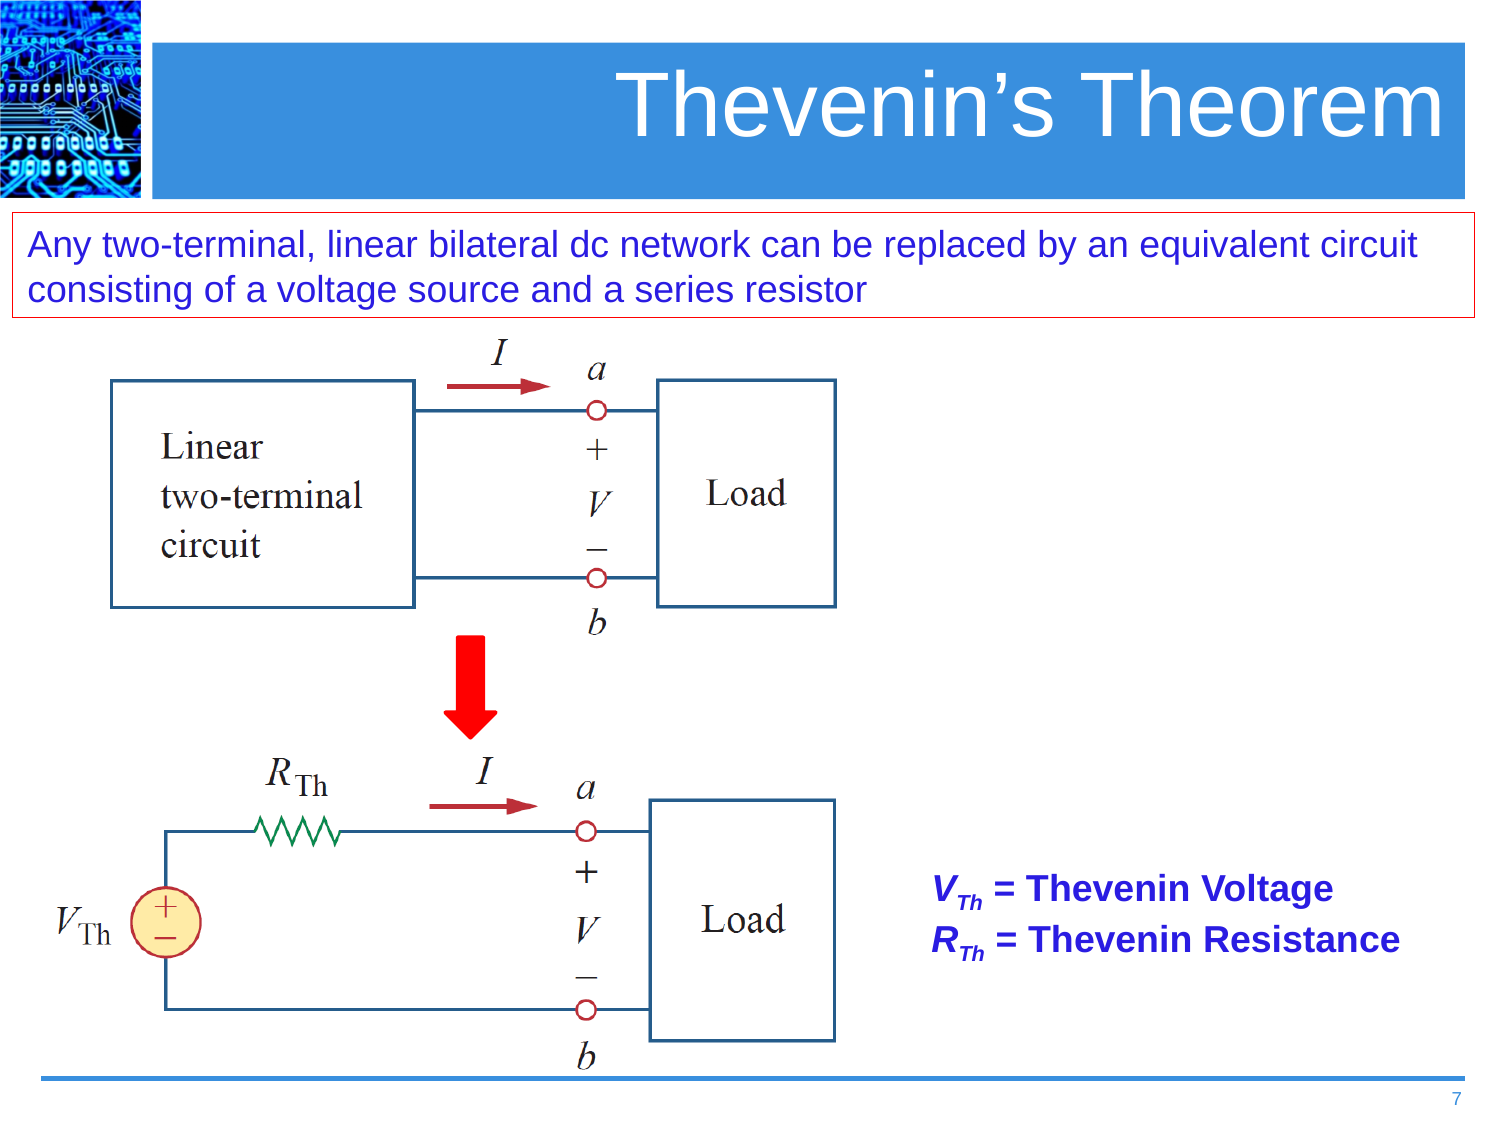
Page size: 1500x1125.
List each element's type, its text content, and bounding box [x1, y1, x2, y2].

picture [102, 337, 846, 638]
text_box [443, 647, 498, 740]
picture [6, 176, 32, 197]
text_box Any two-terminal, linear bilateral dc network can be replaced by an equivalent circuit consisting of a voltage source and a series resistor [12, 212, 1475, 318]
title Thevenin’s Theorem [162, 58, 1463, 163]
text_box VTh = Thevenin Voltage RTh = Thevenin Resistance [916, 856, 1416, 974]
picture [1, 1, 140, 197]
picture [49, 744, 846, 1076]
slide_number 7 [1421, 1080, 1463, 1116]
